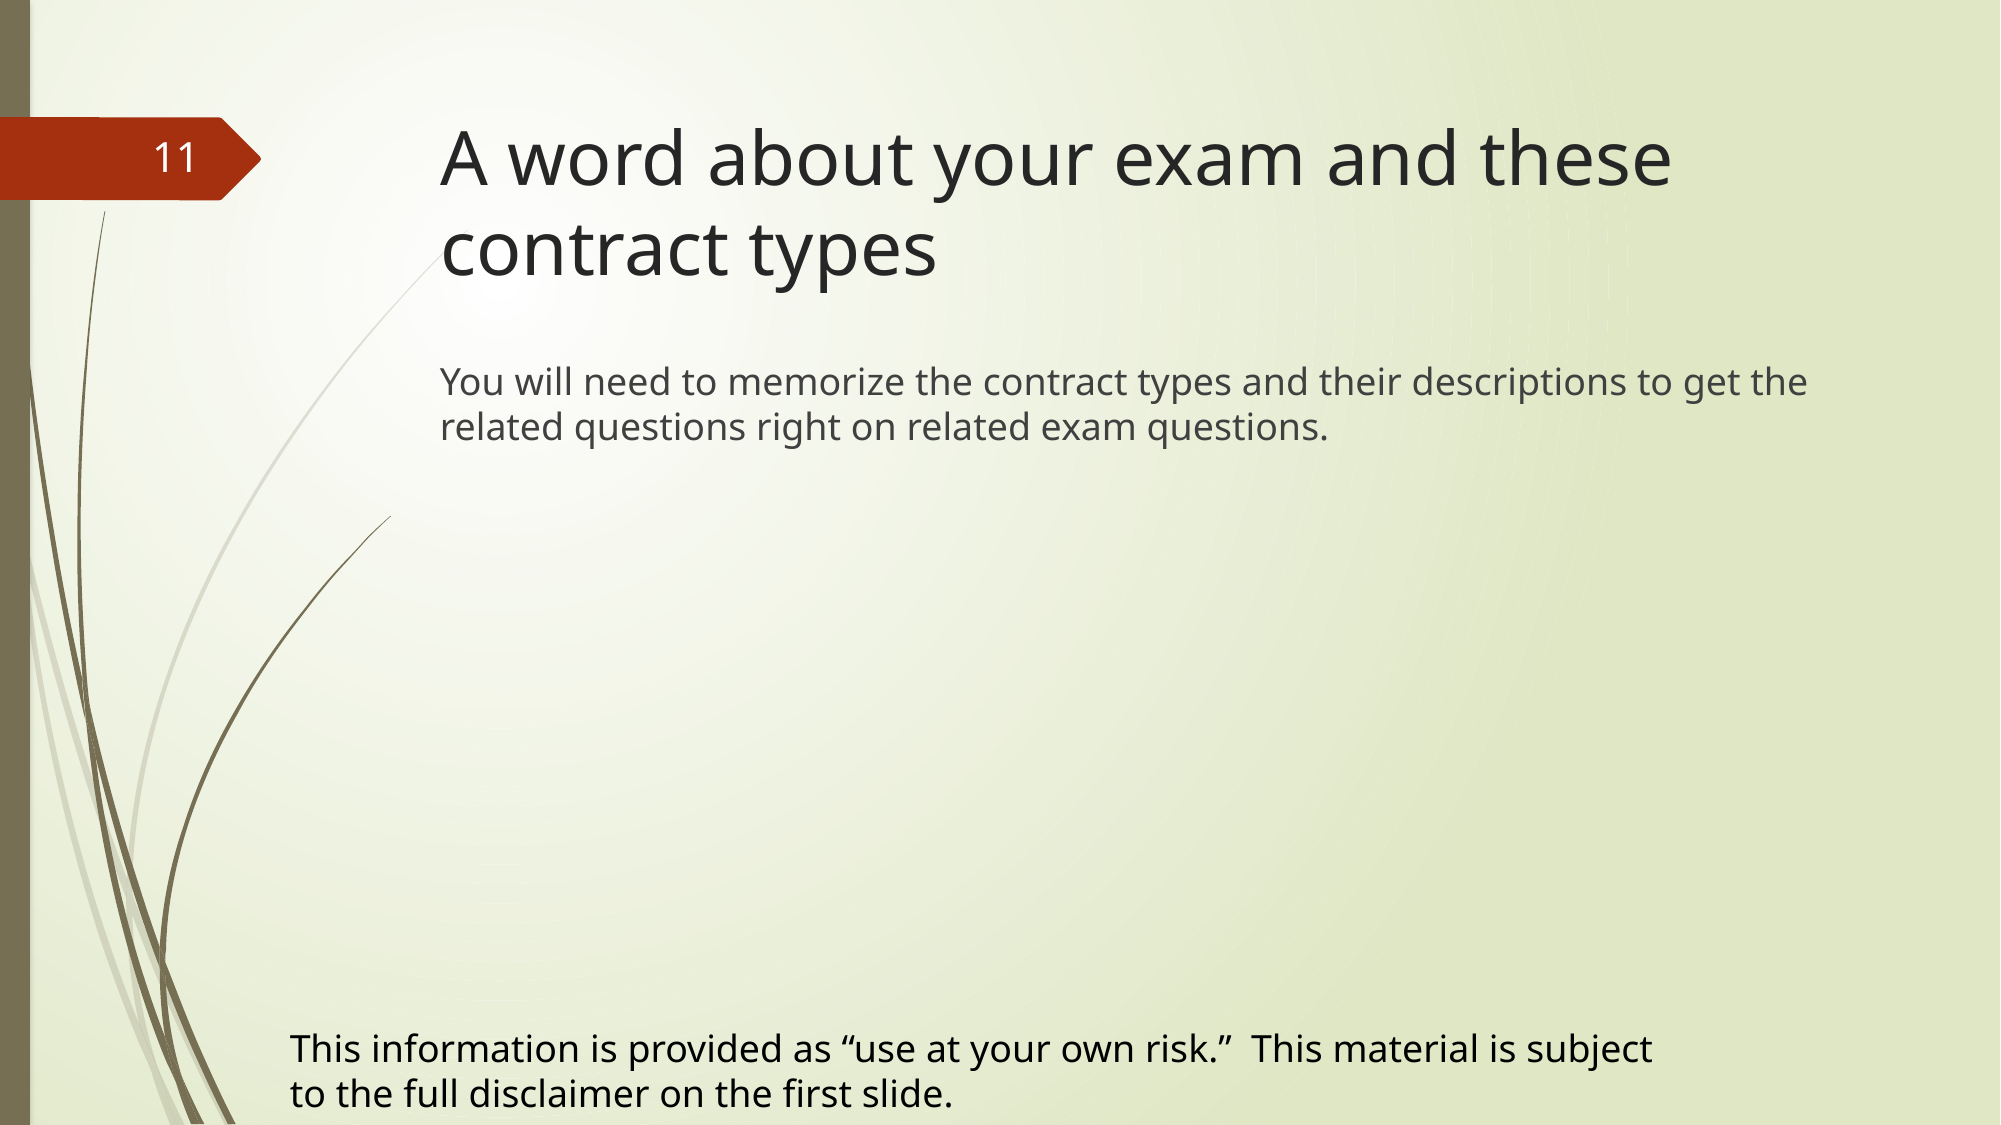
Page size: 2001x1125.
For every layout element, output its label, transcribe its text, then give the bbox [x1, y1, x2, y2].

text_box This information is provided as “use at your own risk.” This material is subject to the full disclaimer on the first slide. [275, 1017, 1683, 1123]
title A word about your exam and these contract types [425, 102, 1888, 313]
slide_number 11 [87, 129, 216, 190]
list You will need to memorize the contract types and their descriptions to get the related questions right on related exam questions. [424, 350, 1888, 970]
